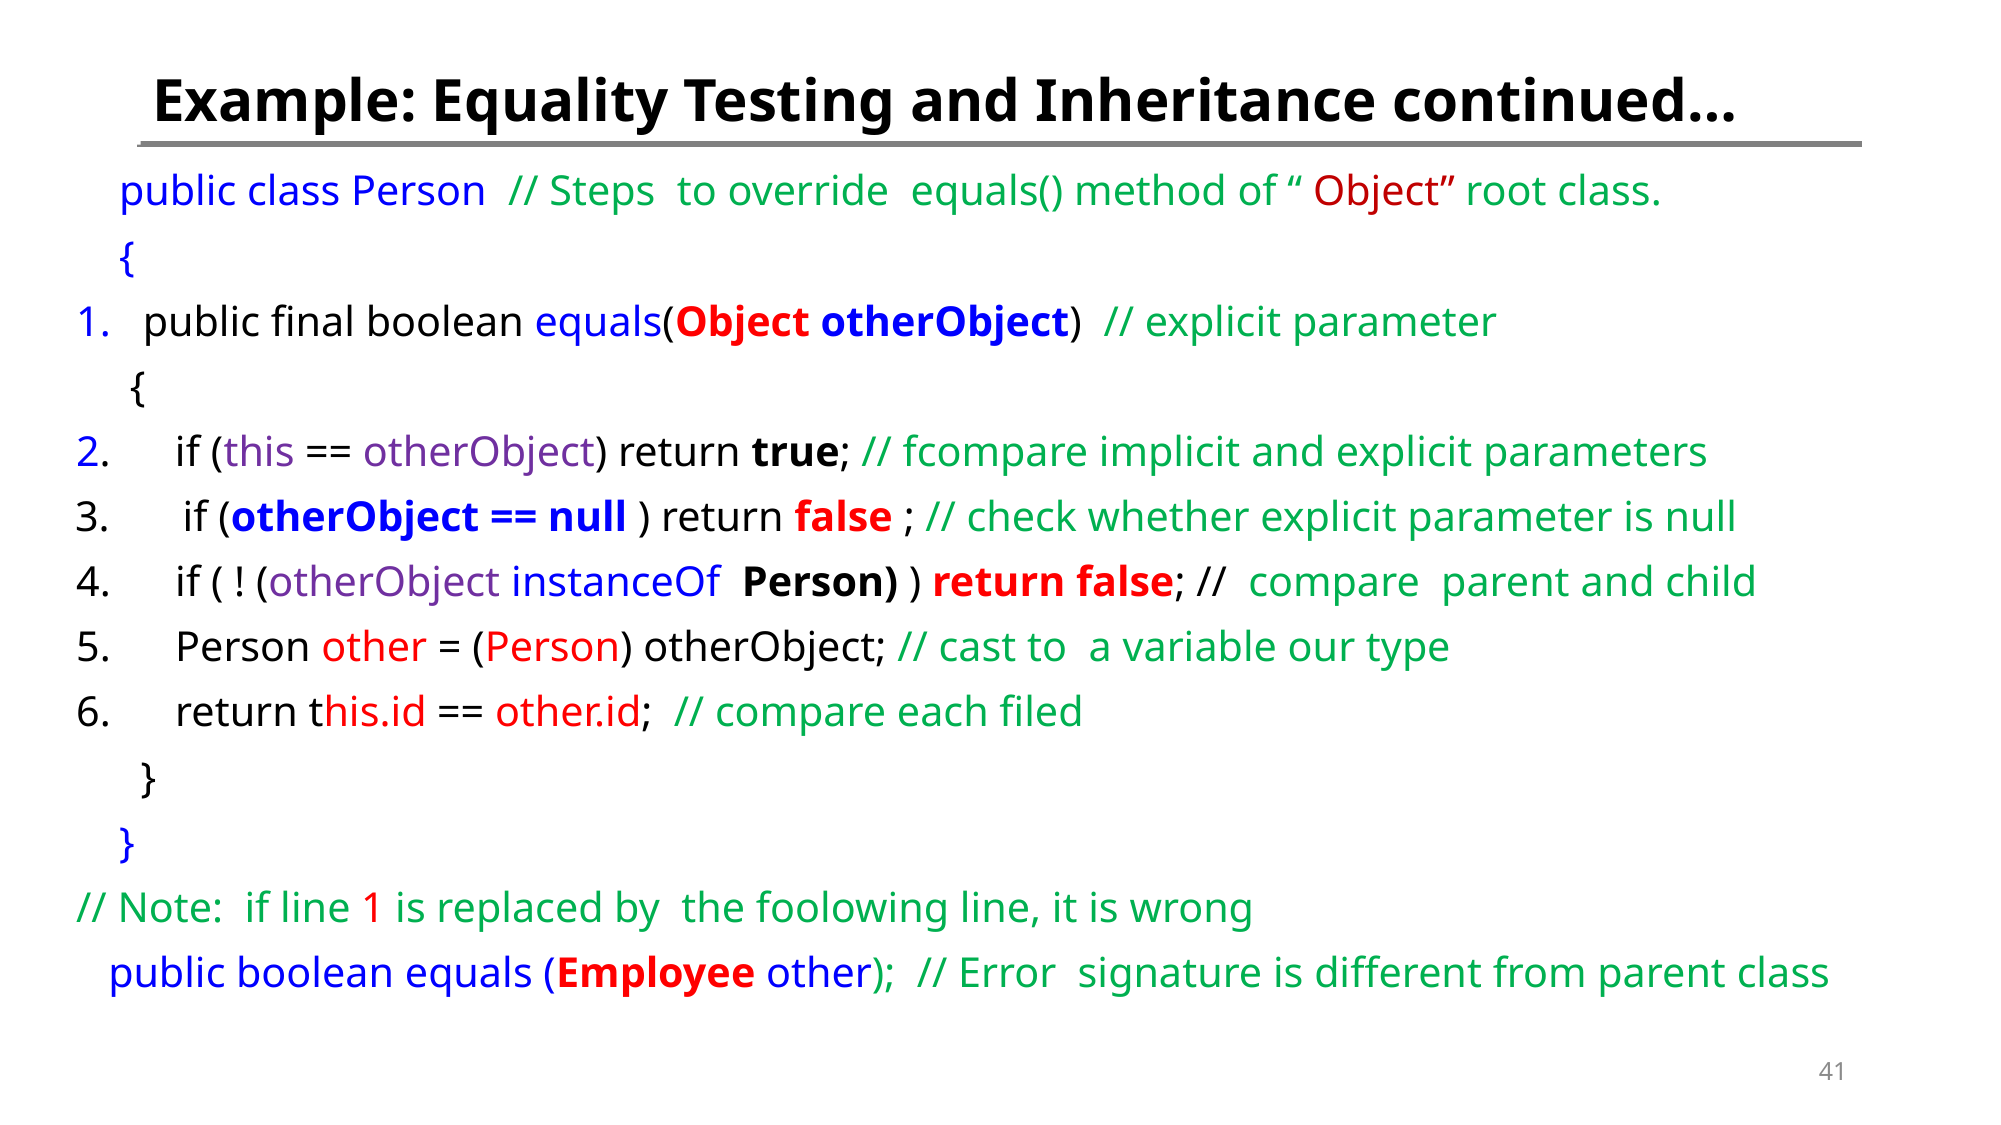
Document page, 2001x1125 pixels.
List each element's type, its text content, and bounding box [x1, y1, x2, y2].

slide_number 41 [1412, 1042, 1863, 1103]
title Example: Equality Testing and Inheritance continued… [137, 59, 1863, 145]
list public class Person // Steps to override equals() method of “ Object” root class. { 1. public final boolean equals(Object otherObject) // explicit parameter { 2. if (this == otherObject) return true; // fcompare implicit and explicit parameters if (otherObject == null ) return false ; // check whether explicit parameter is null 4. if ( ! (otherObject instanceOf Person) ) return false; // compare parent and child 5. Person other = (Person) otherObject; // cast to a variable our type 6. return this.id == other.id; // compare each filed } } // Note: if line 1 is replaced by the foolowing line, it is wrong public boolean equals (Employee other); // Error signature is different from parent class [50, 162, 1863, 1014]
